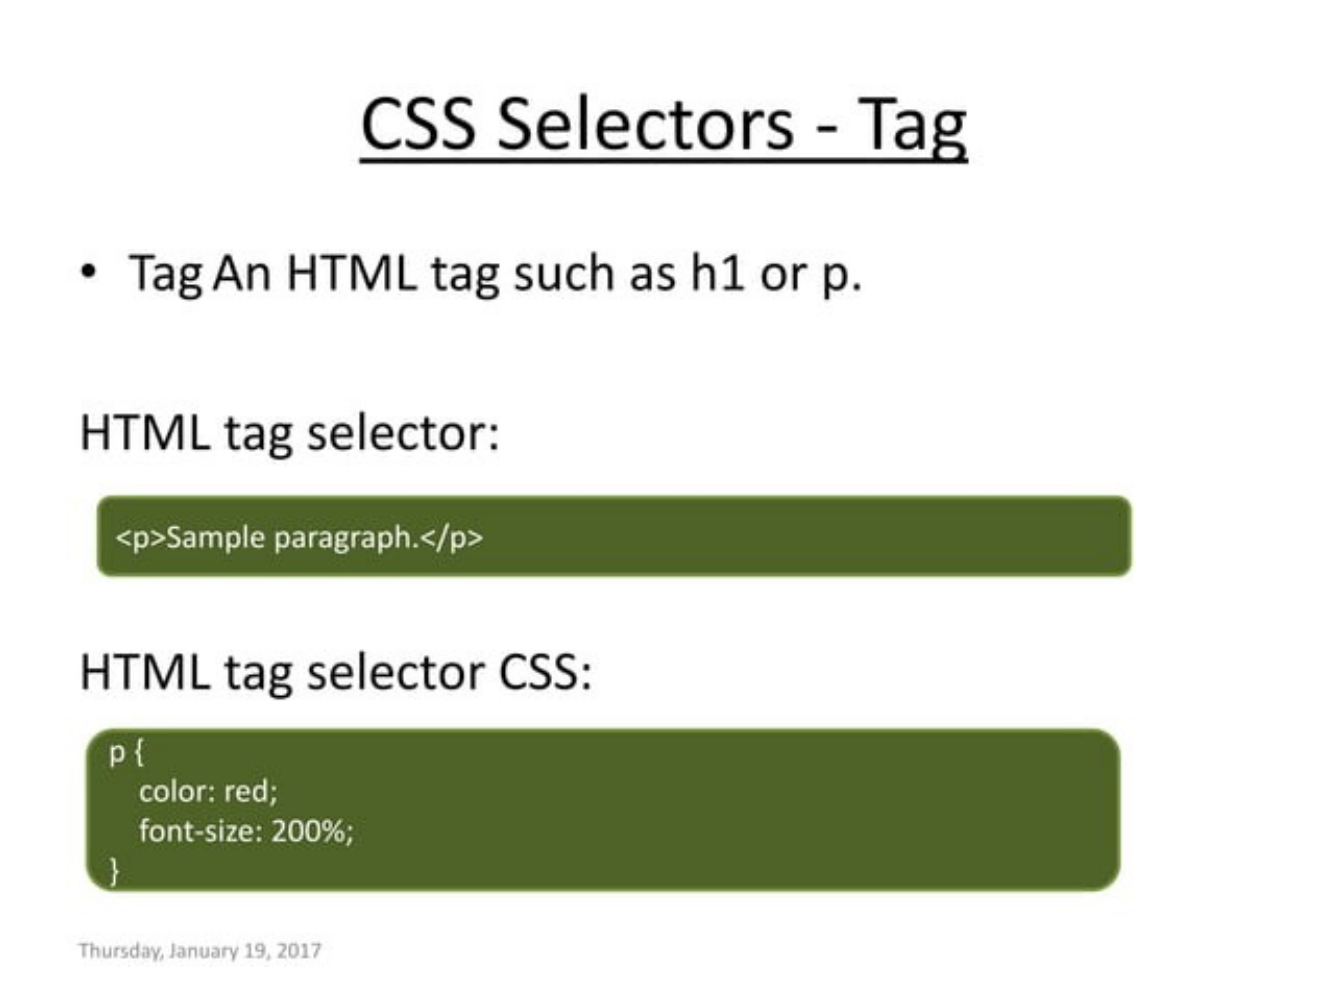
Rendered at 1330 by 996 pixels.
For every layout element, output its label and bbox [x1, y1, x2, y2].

picture [66, 83, 1136, 967]
